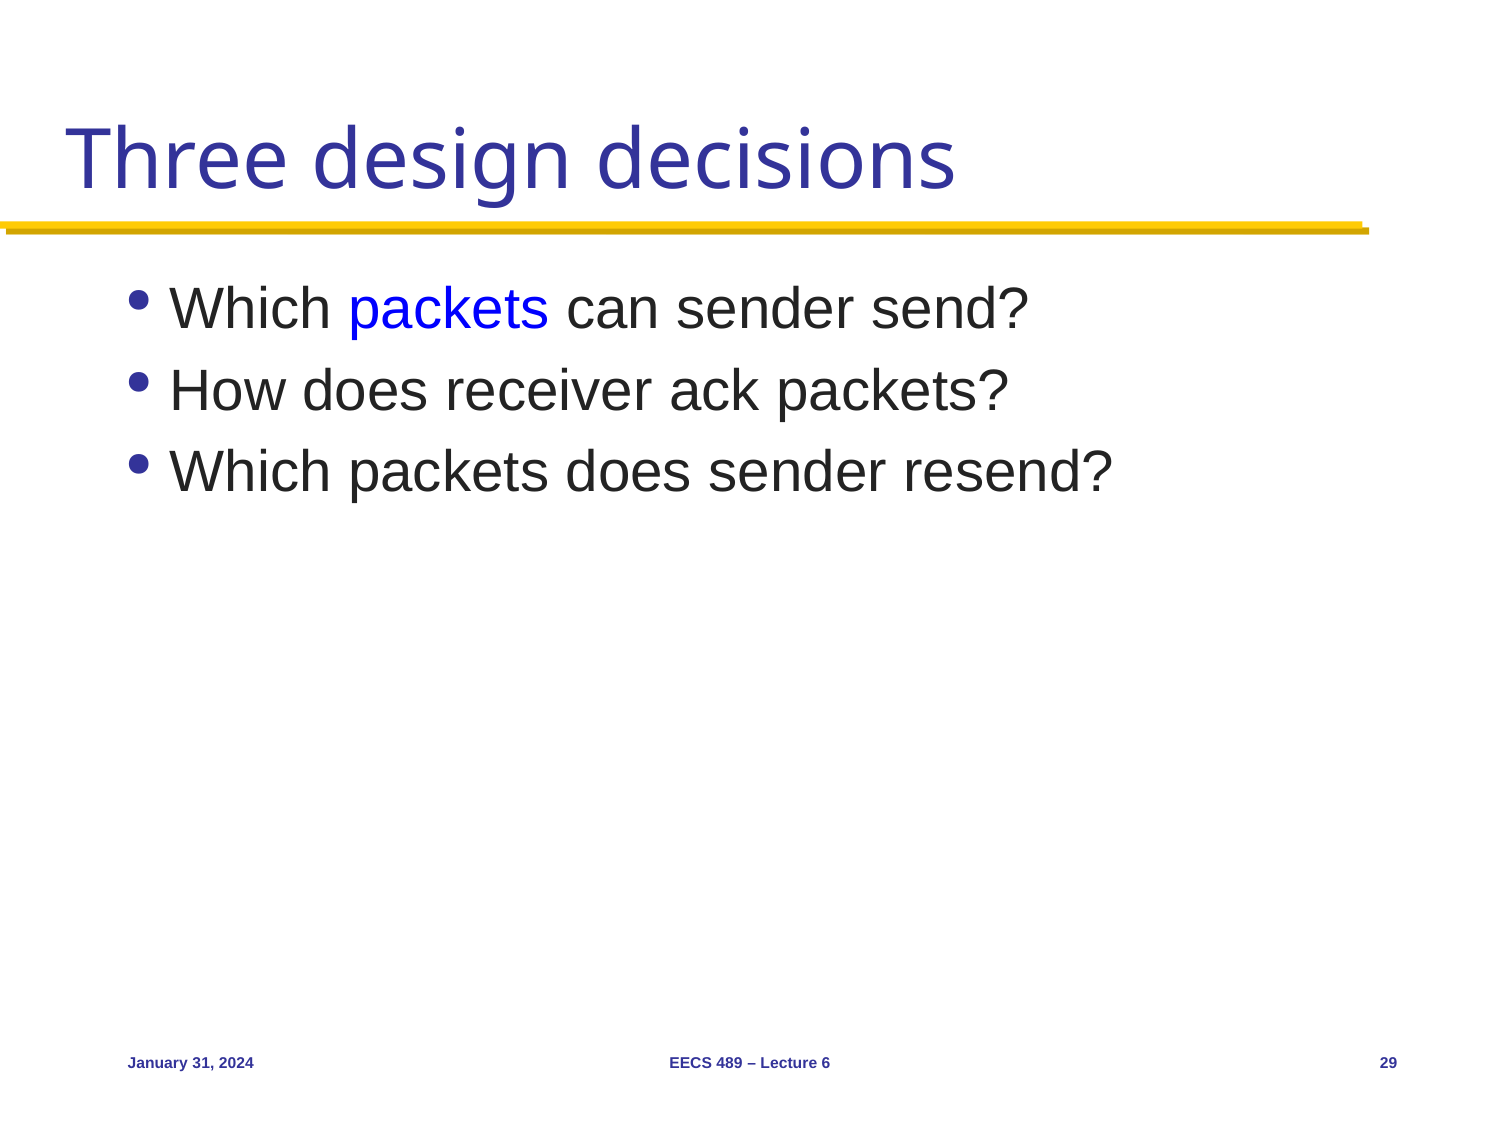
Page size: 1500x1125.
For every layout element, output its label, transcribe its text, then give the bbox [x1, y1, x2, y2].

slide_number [112, 1024, 426, 1101]
title Three design decisions [49, 24, 1451, 213]
footer EECS 489 – Lecture 6 [512, 1024, 988, 1101]
slide_number 29 [1312, 1024, 1413, 1101]
list Which packets can sender send? How does receiver ack packets? Which packets does sender resend? [112, 262, 1413, 988]
